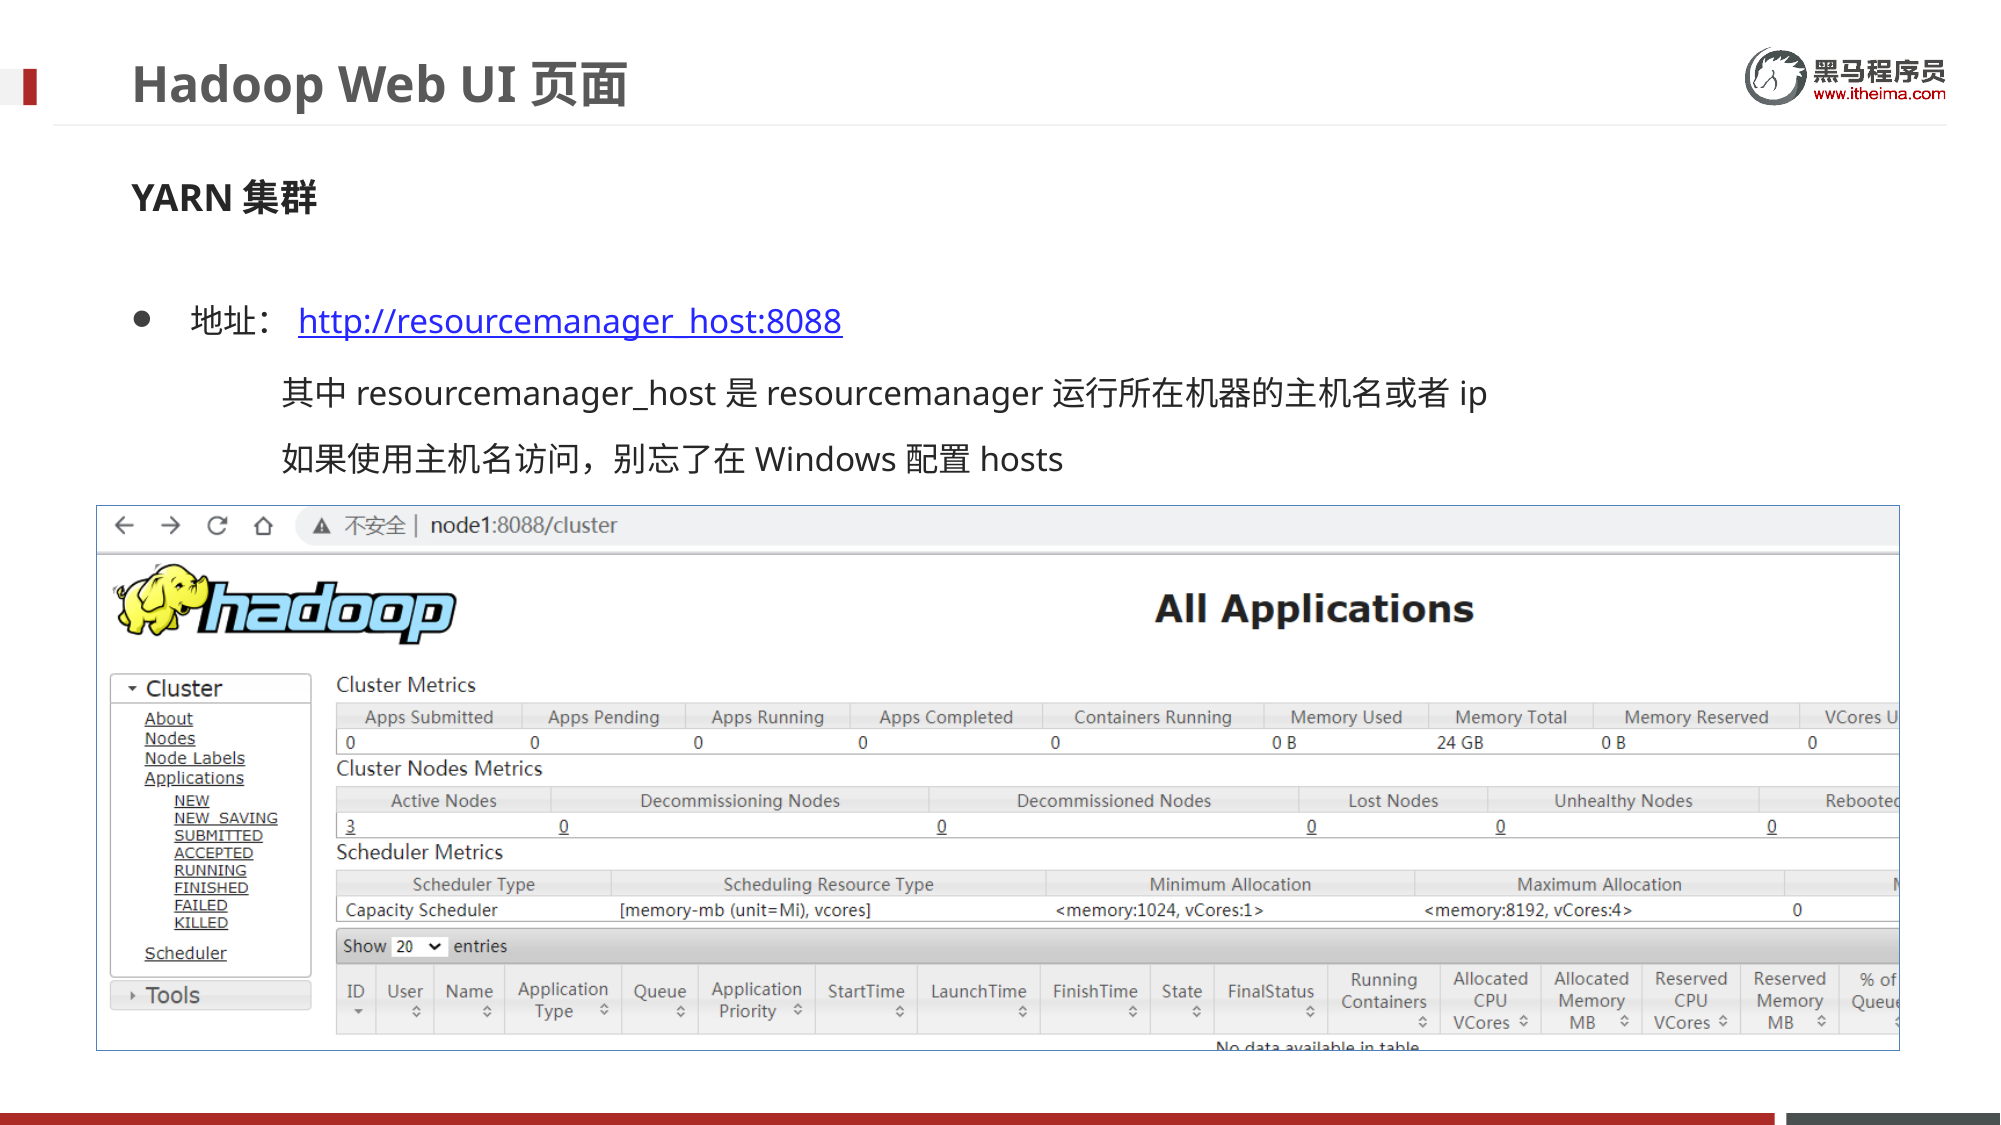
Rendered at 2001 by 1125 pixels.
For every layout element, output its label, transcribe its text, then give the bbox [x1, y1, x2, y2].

title Hadoop Web UI页面 [116, 40, 1556, 125]
picture [1744, 46, 1946, 106]
list 地址：http://resourcemanager_host:8088 其中resourcemanager_host是resourcemanager运行所在机器的主机名或者ip 如果使用主机名访问，别忘了在Windows配置hosts [116, 270, 1880, 505]
picture [96, 505, 1900, 1051]
list YARN集群 [116, 154, 1880, 239]
